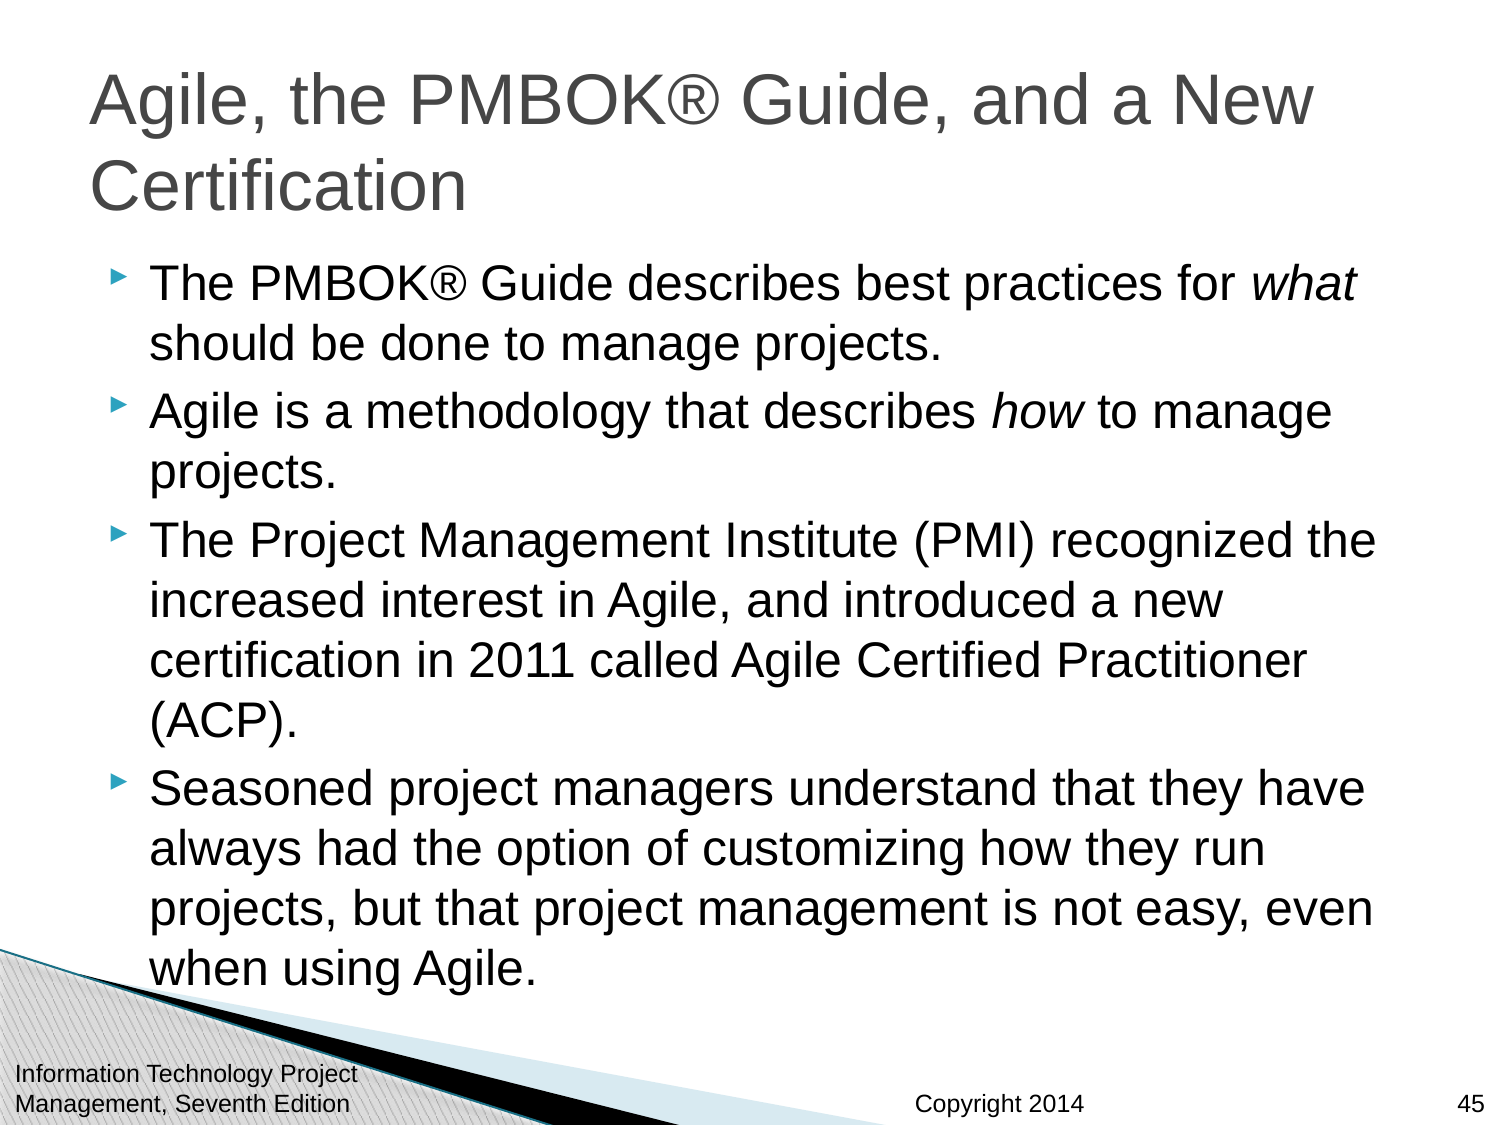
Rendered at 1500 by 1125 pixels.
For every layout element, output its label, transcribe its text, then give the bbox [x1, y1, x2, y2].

slide_number 45 [1408, 1065, 1500, 1125]
footer Information Technology Project Management, Seventh Edition [0, 1065, 425, 1125]
list The PMBOK® Guide describes best practices for what should be done to manage projects. Agile is a methodology that describes how to manage projects. The Project Management Institute (PMI) recognized the increased interest in Agile, and introduced a new certification in 2011 called Agile Certified Practitioner (ACP). Seasoned project managers understand that they have always had the option of customizing how they run projects, but that project management is not easy, even when using Agile. [74, 242, 1426, 986]
title Agile, the PMBOK® Guide, and a New Certification [75, 45, 1425, 233]
